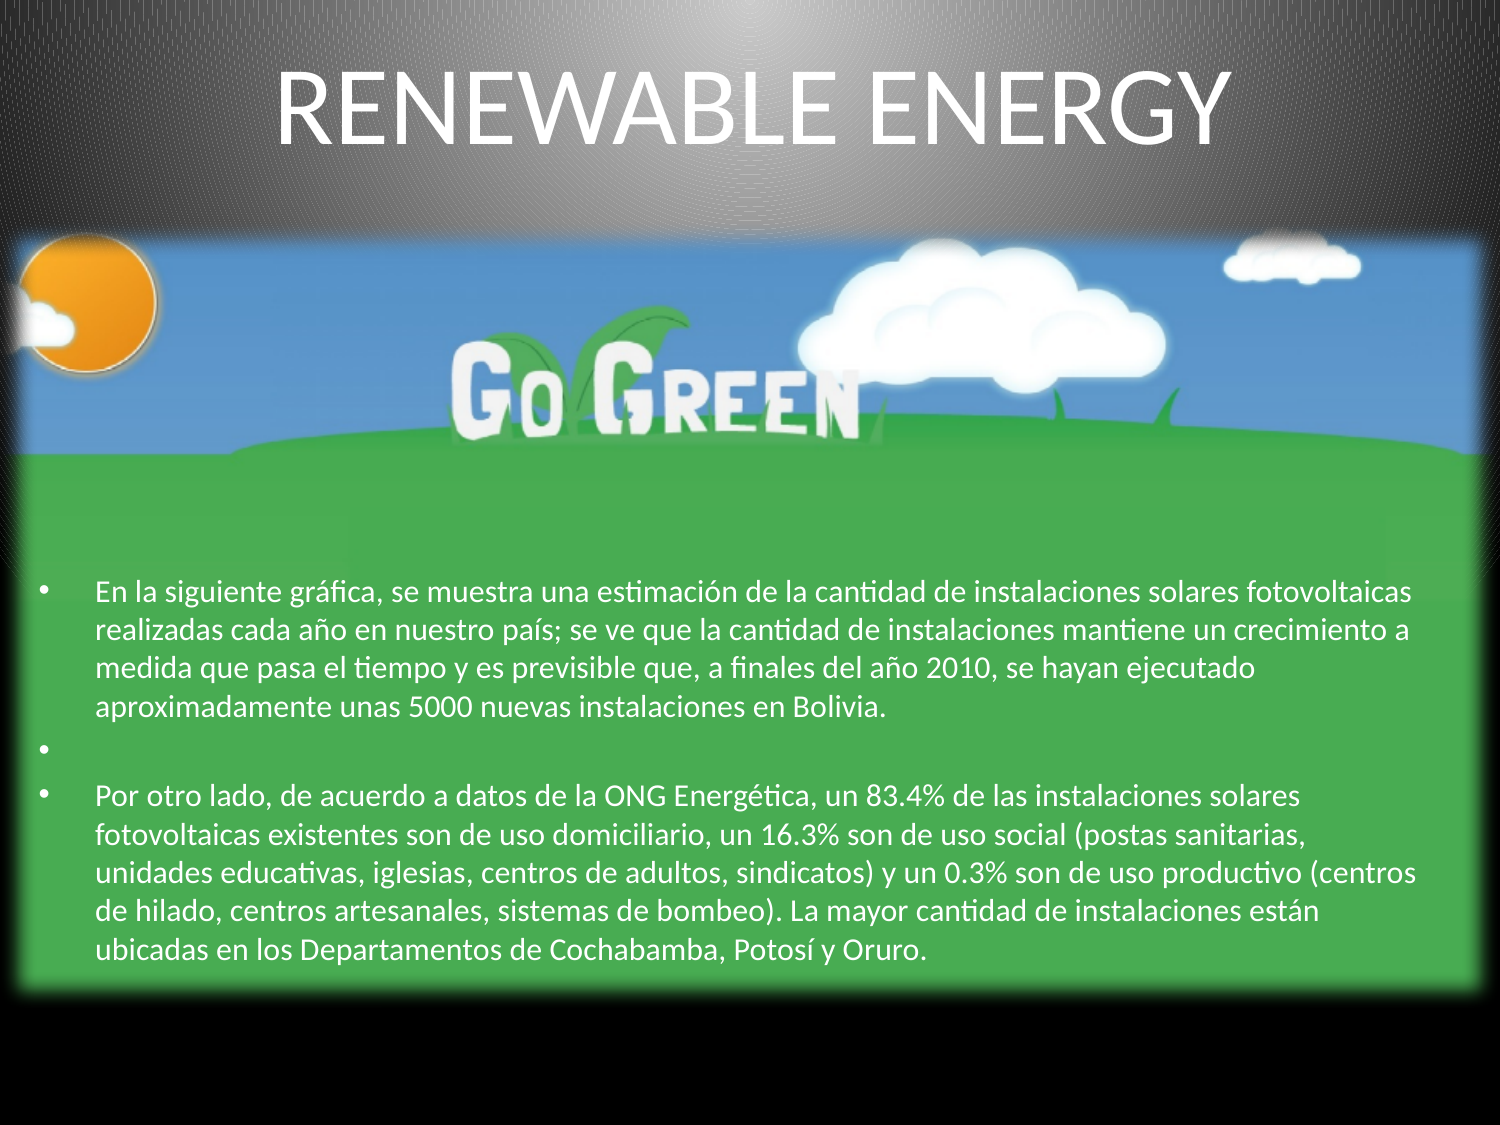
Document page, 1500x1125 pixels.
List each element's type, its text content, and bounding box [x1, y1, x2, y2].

title RENEWABLE ENERGY [82, 0, 1425, 200]
picture [0, 223, 1500, 1012]
